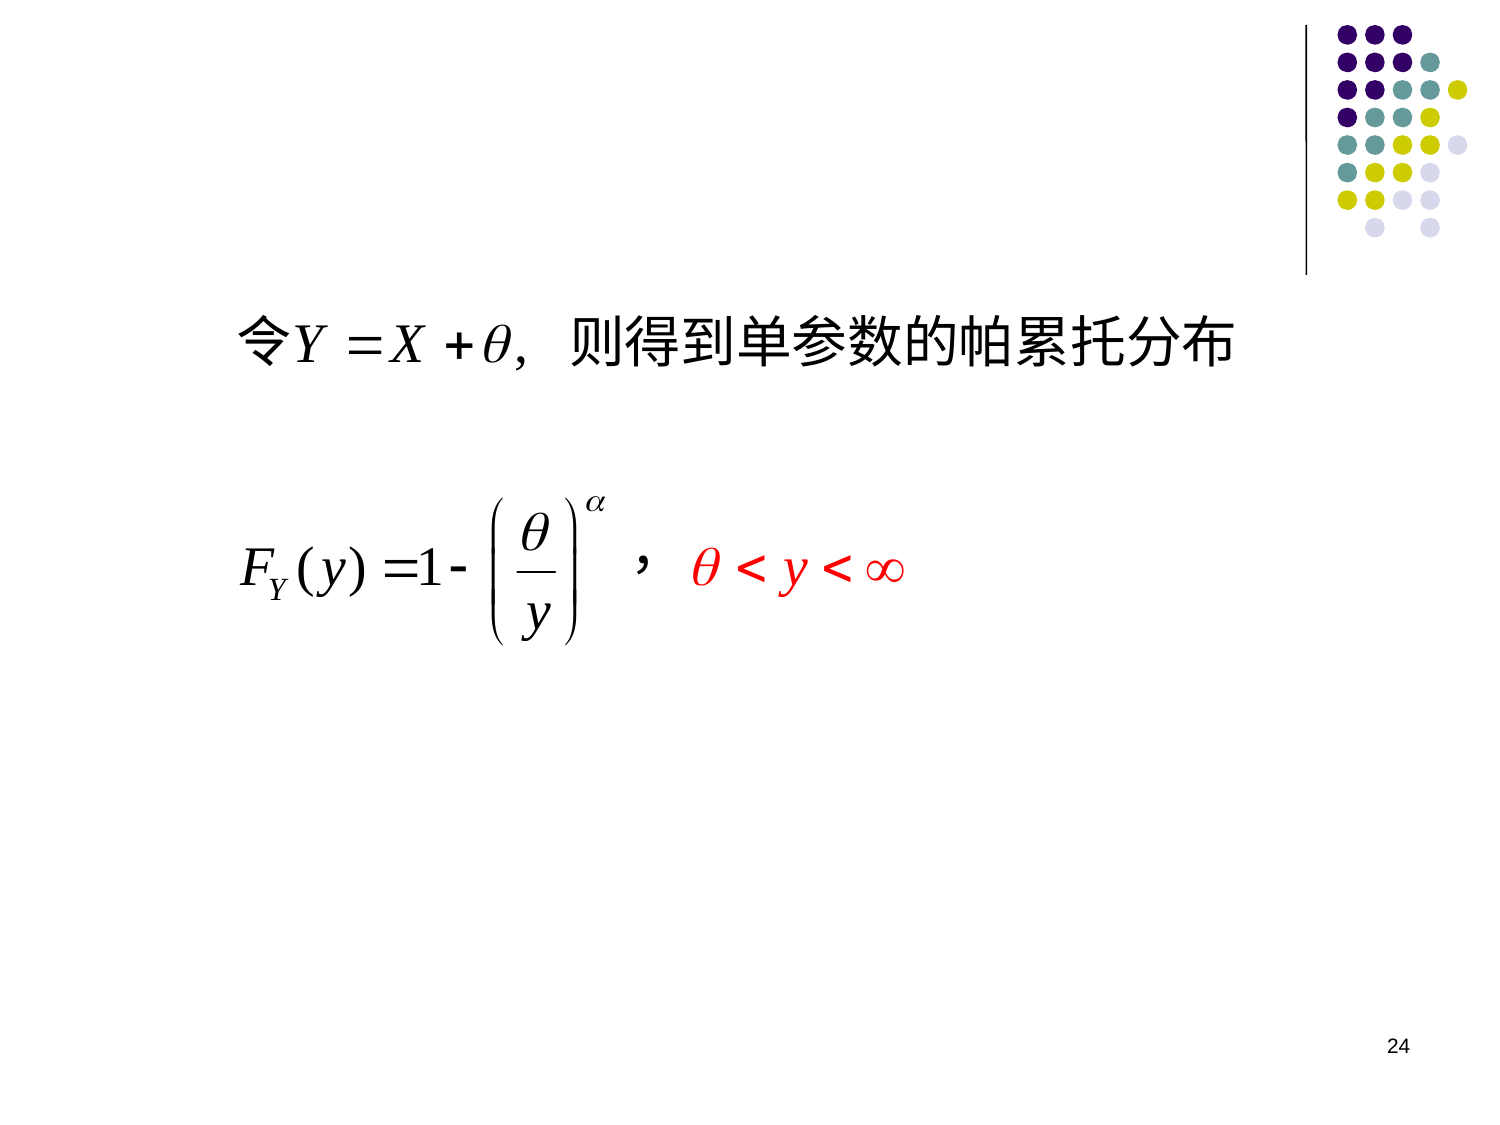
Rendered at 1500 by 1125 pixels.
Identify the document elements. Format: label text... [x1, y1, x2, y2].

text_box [229, 302, 1247, 731]
slide_number 24 [1074, 1025, 1425, 1100]
